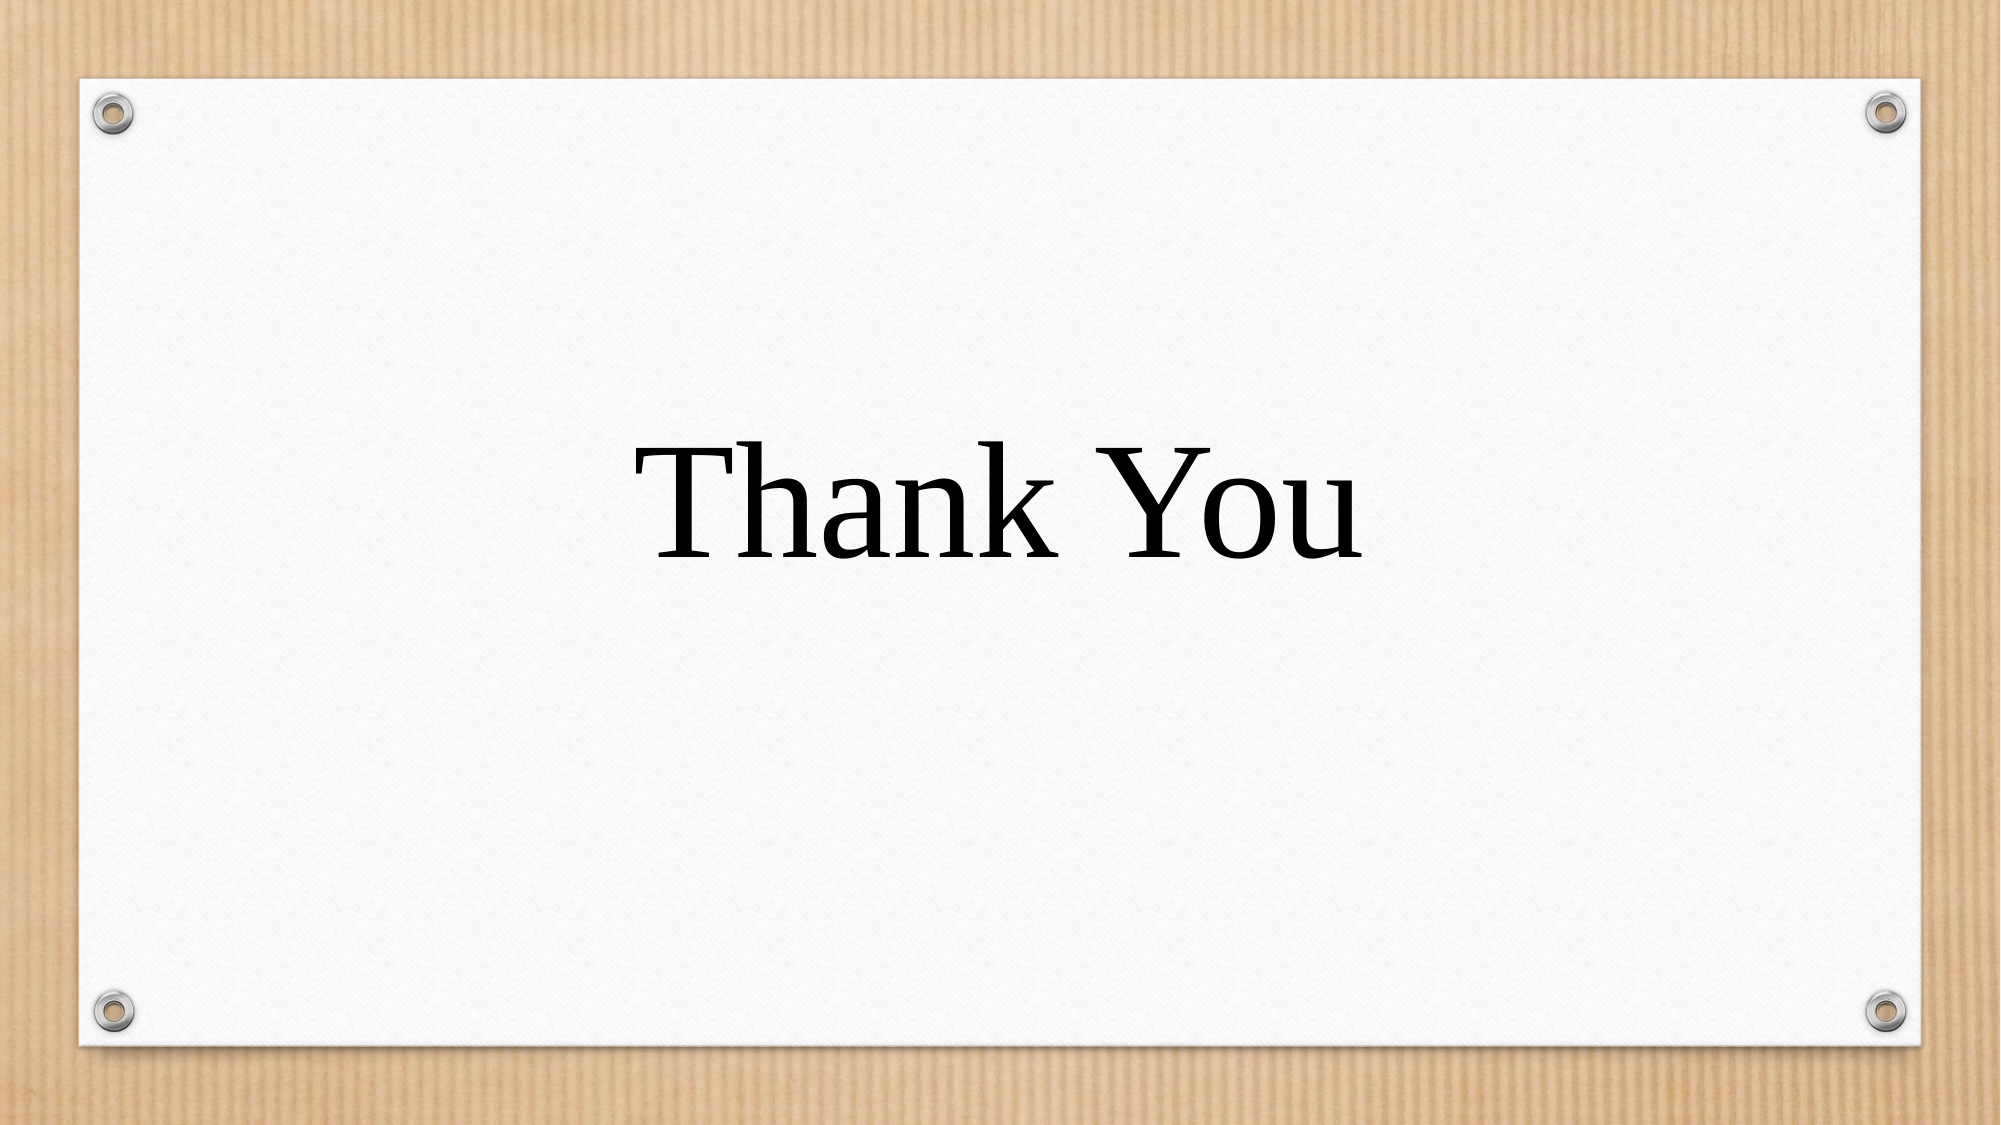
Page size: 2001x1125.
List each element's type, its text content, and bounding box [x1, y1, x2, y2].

text_box Thank You [618, 382, 1382, 598]
picture [0, 0, 2001, 1125]
